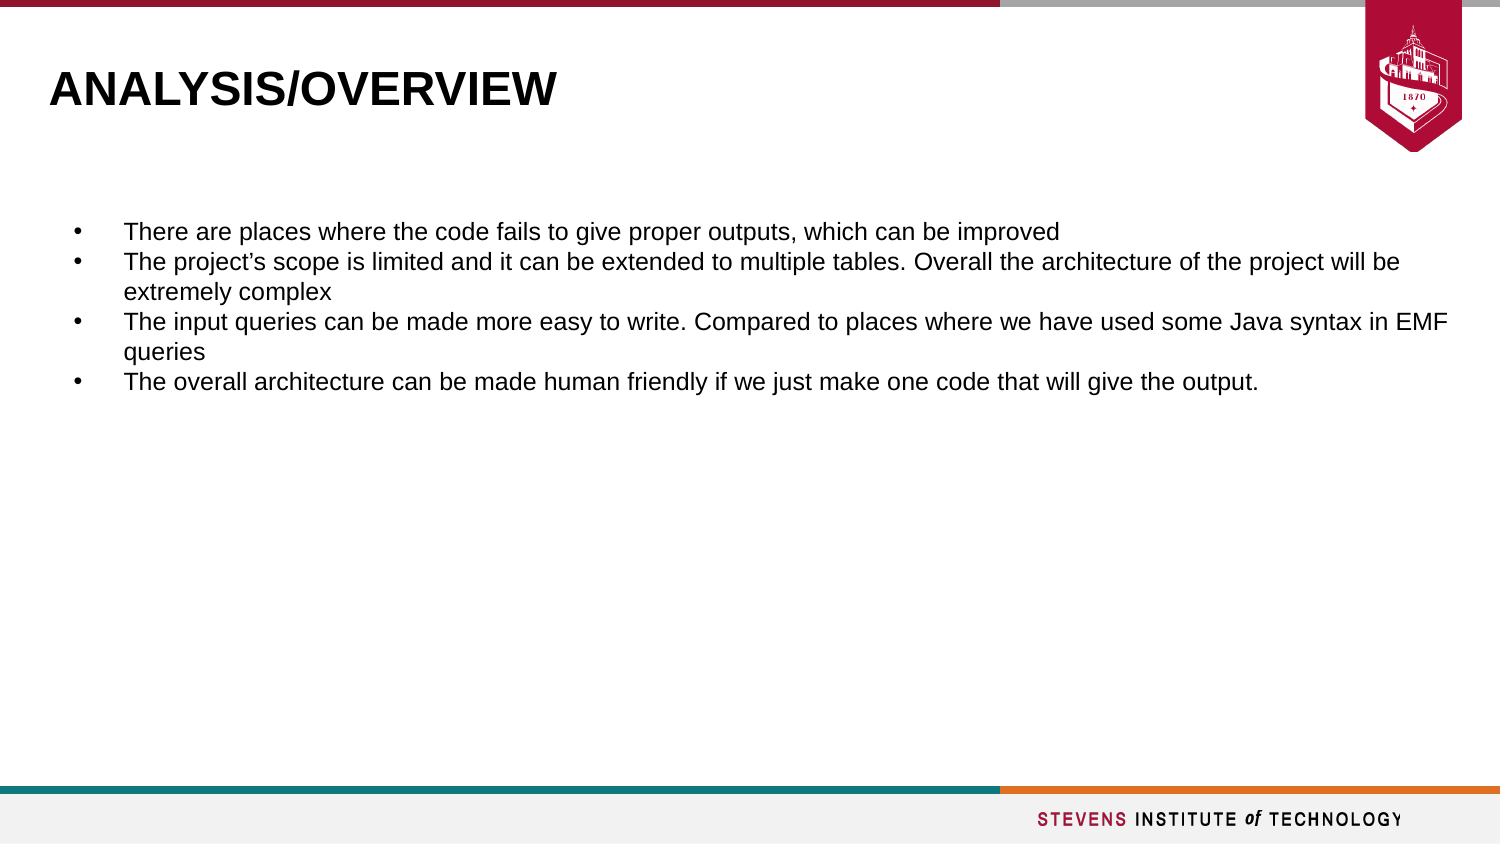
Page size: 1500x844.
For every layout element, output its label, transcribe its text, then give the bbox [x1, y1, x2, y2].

list There are places where the code fails to give proper outputs, which can be improved The project’s scope is limited and it can be extended to multiple tables. Overall the architecture of the project will be extremely complex The input queries can be made more easy to write. Compared to places where we have used some Java syntax in EMF queries The overall architecture can be made human friendly if we just make one code that will give the output. [37, 210, 1463, 750]
title ANALYSIS/OVERVIEW [37, 51, 1236, 118]
picture [1365, 0, 1462, 152]
picture [1038, 810, 1400, 826]
